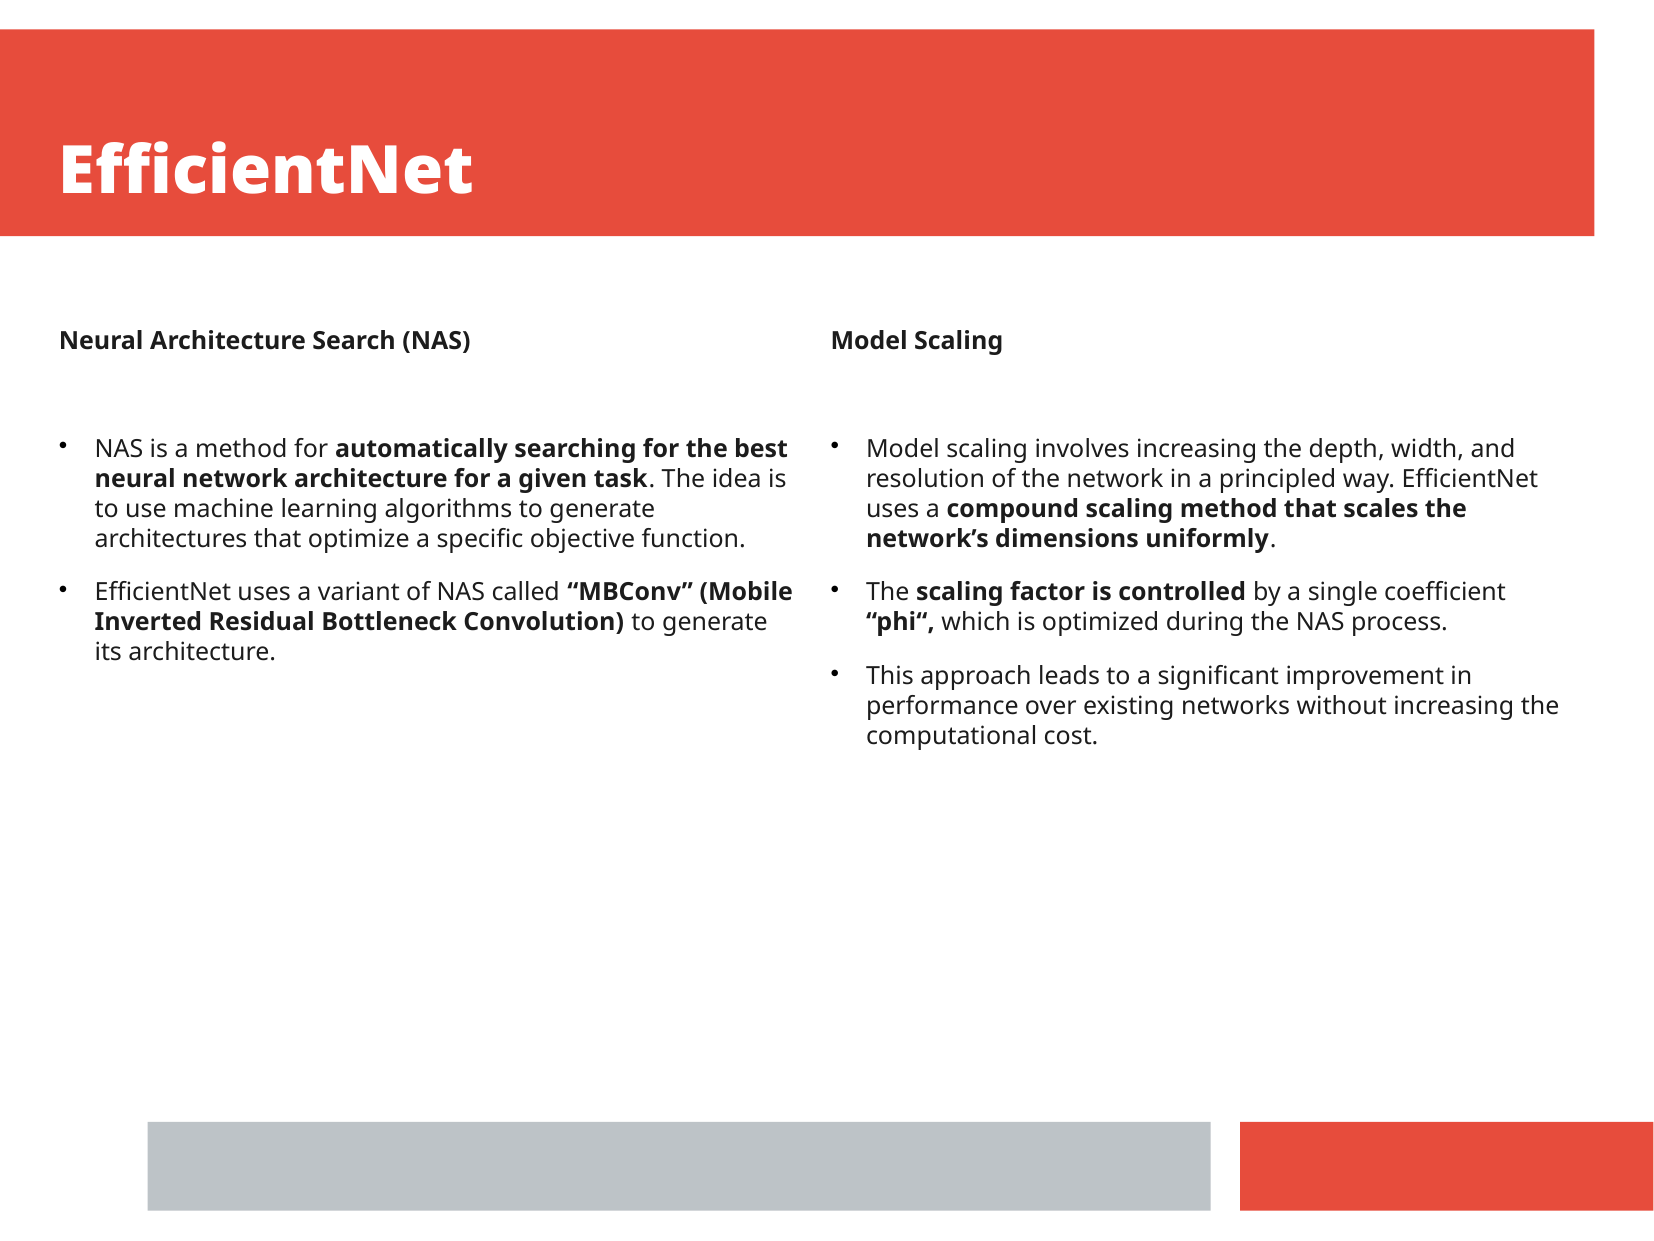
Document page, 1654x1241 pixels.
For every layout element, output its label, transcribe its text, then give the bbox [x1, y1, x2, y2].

text_box Neural Architecture Search (NAS) NAS is a method for automatically searching for the best neural network architecture for a given task. The idea is to use machine learning algorithms to generate architectures that optimize a specific objective function. EfficientNet uses a variant of NAS called “MBConv” (Mobile Inverted Residual Bottleneck Convolution) to generate its architecture. [59, 324, 794, 1093]
text_box EfficientNet [58, 58, 1595, 207]
text_box Model Scaling Model scaling involves increasing the depth, width, and resolution of the network in a principled way. EfficientNet uses a compound scaling method that scales the network’s dimensions uniformly. The scaling factor is controlled by a single coefficient “phi“, which is optimized during the NAS process. This approach leads to a significant improvement in performance over existing networks without increasing the computational cost. [830, 324, 1566, 1093]
